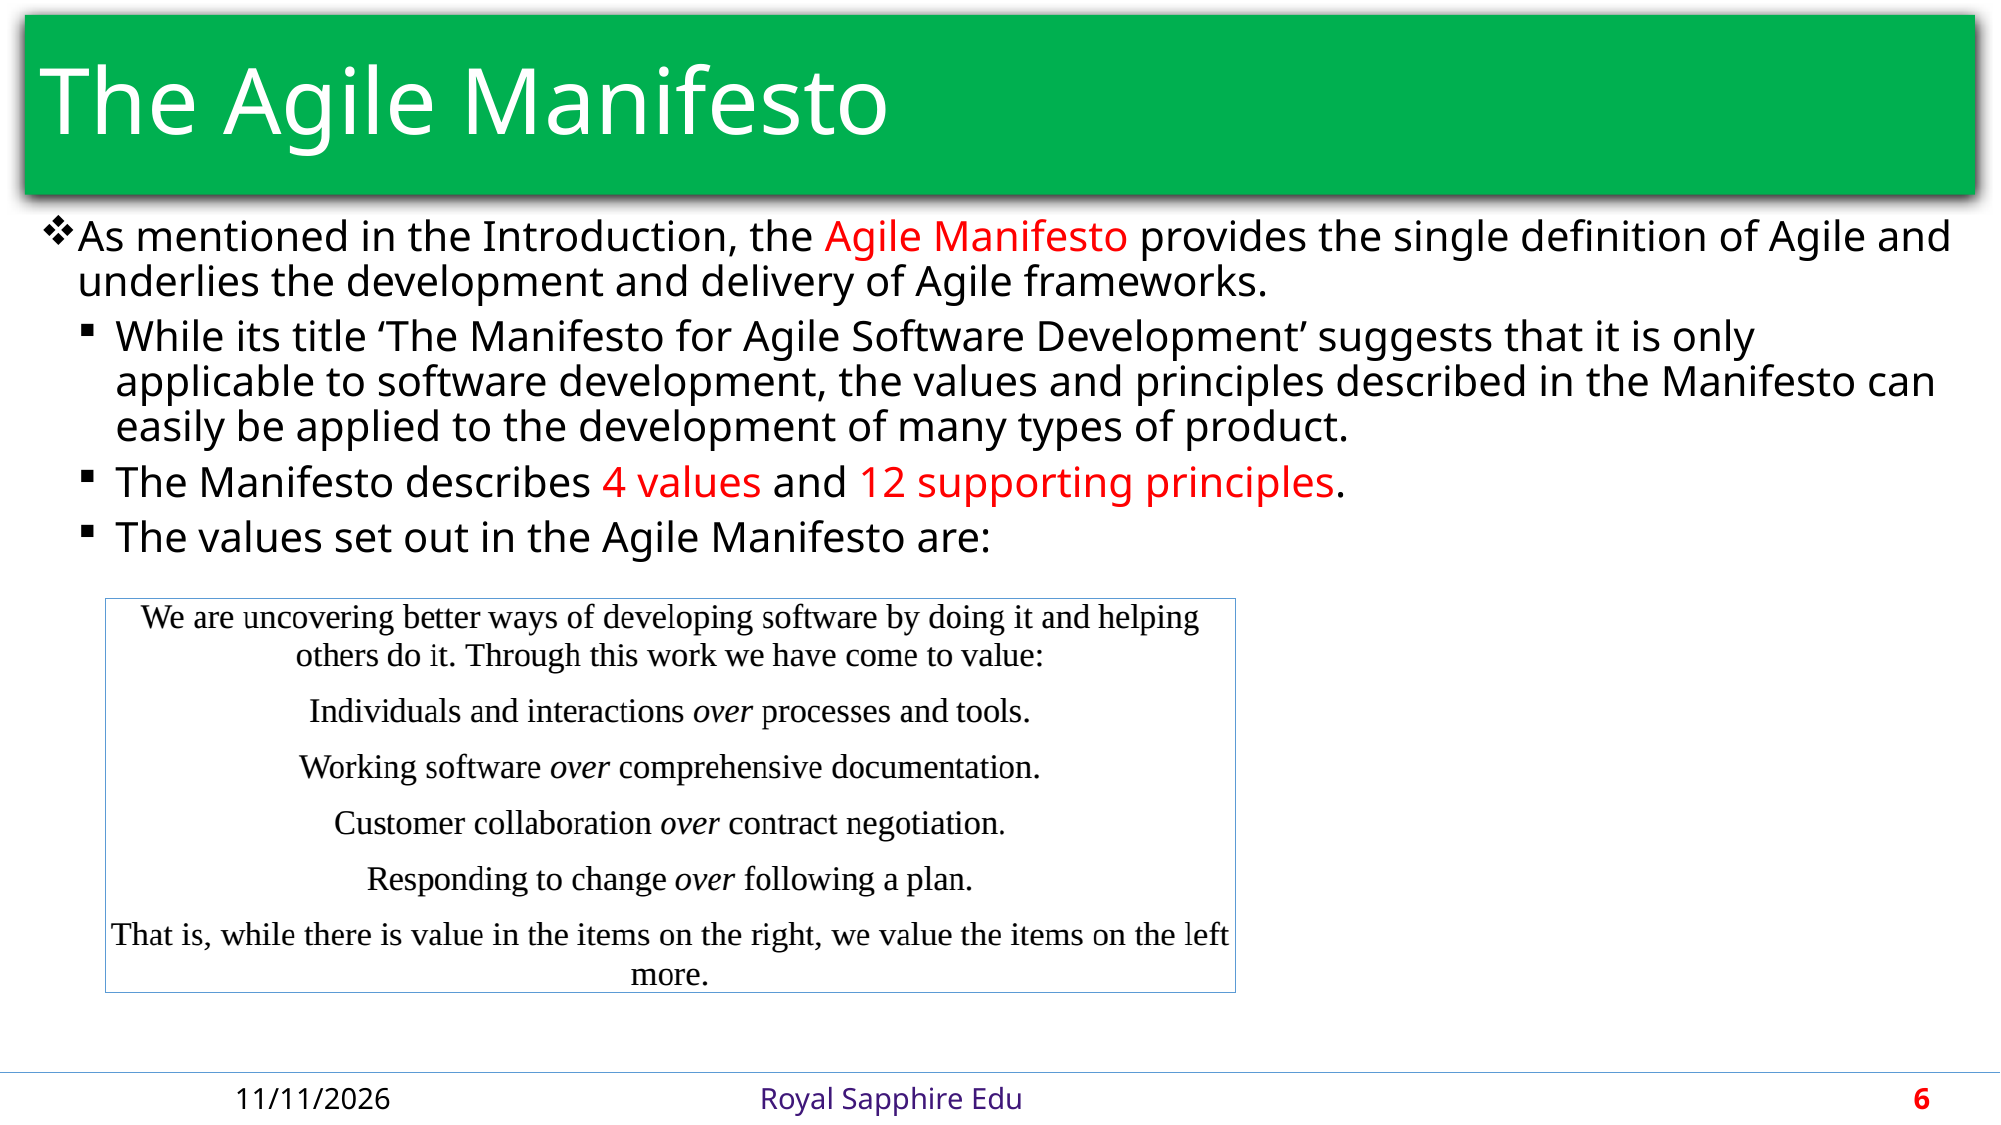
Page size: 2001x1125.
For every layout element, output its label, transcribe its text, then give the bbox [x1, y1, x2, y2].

slide_number 6 [1495, 1072, 1946, 1115]
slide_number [220, 1072, 671, 1115]
title The Agile Manifesto [24, 14, 1975, 195]
picture [105, 598, 1236, 993]
footer Royal Sapphire Edu [745, 1072, 1421, 1115]
list As mentioned in the Introduction, the Agile Manifesto provides the single definition of Agile and underlies the development and delivery of Agile frameworks. While its title ‘The Manifesto for Agile Software Development’ suggests that it is only applicable to software development, the values and principles described in the Manifesto can easily be applied to the development of many types of product. The Manifesto describes 4 values and 12 supporting principles. The values set out in the Agile Manifesto are: [24, 208, 1975, 1063]
